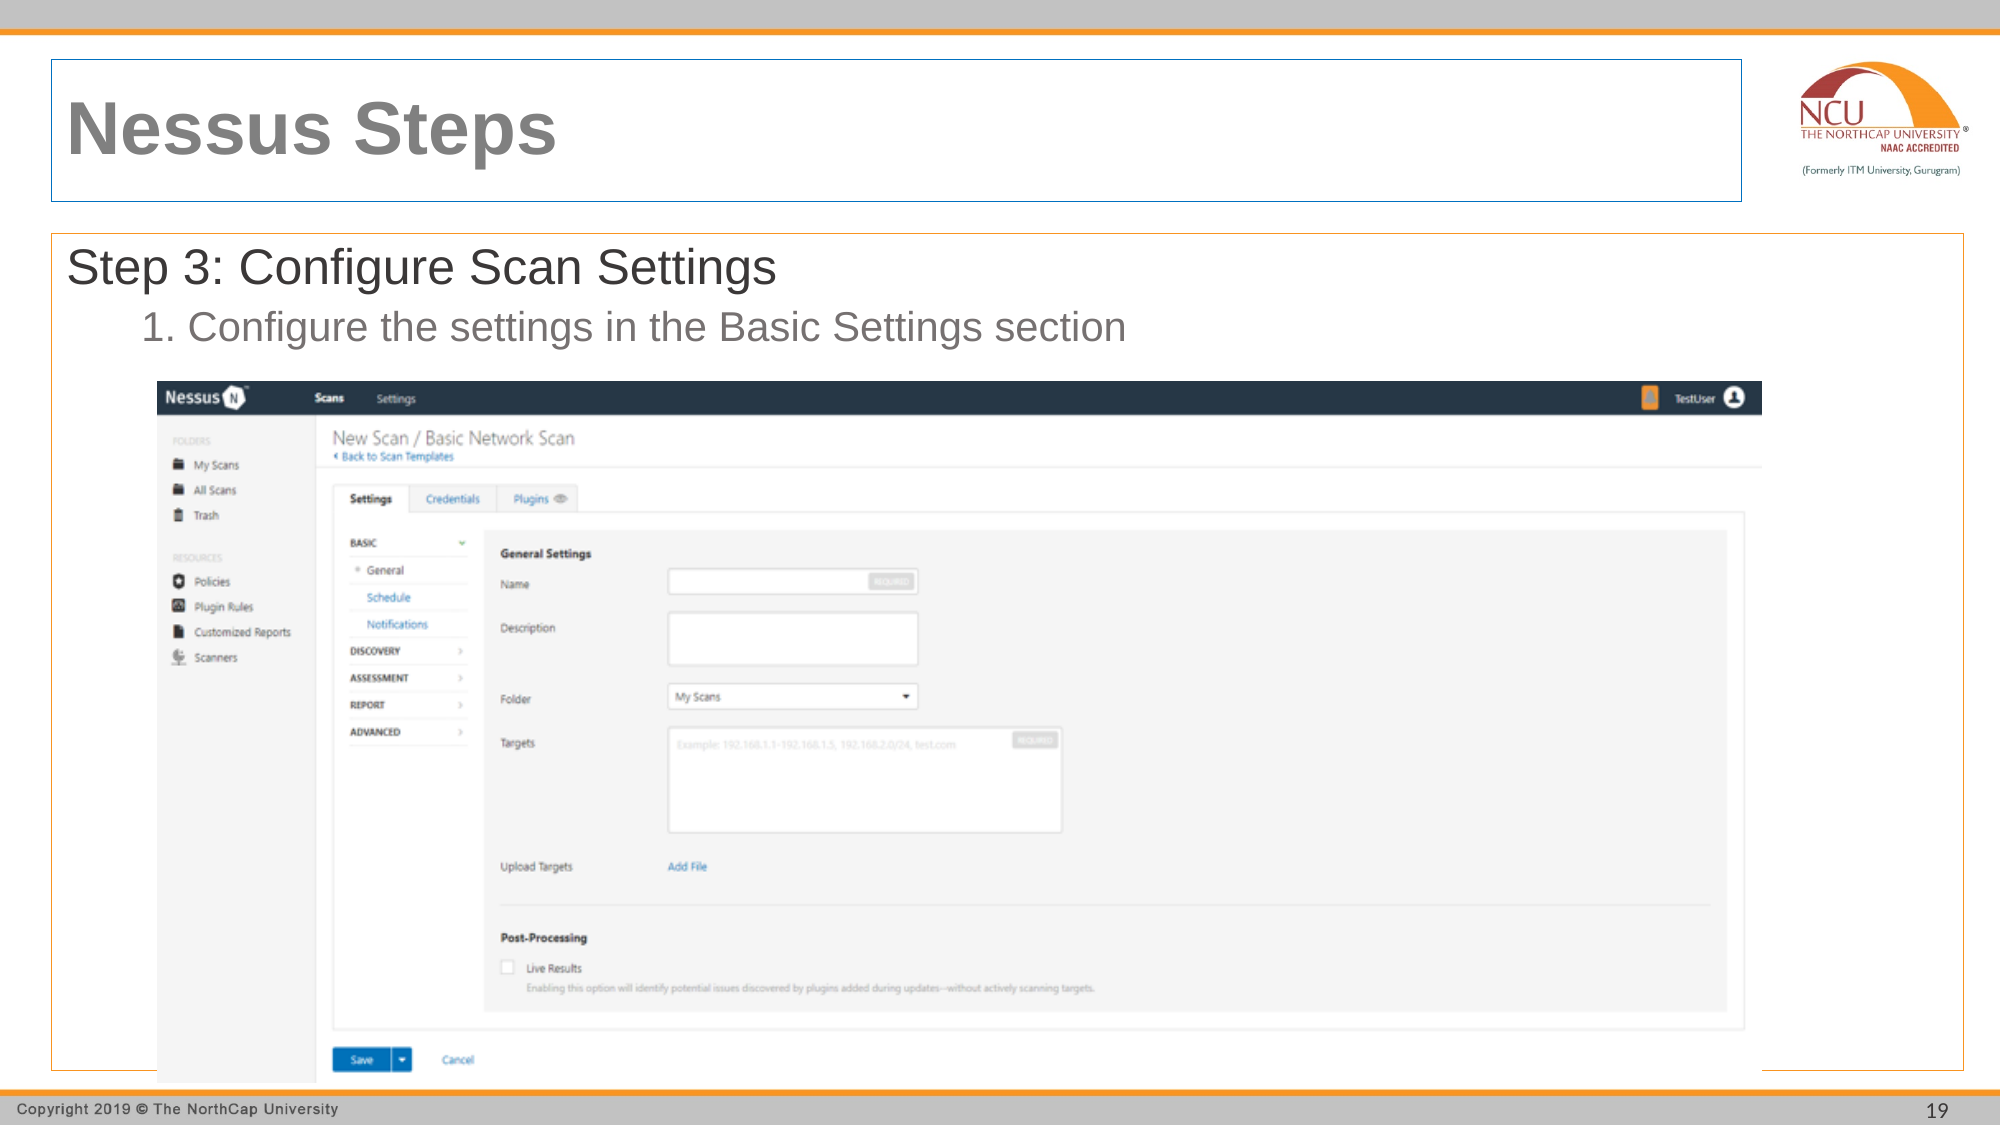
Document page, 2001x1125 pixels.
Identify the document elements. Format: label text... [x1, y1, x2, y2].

picture [0, 0, 2000, 1125]
title Nessus Steps [51, 59, 1742, 202]
slide_number 19 [1791, 1094, 1964, 1125]
list Step 3: Configure Scan Settings 1. Configure the settings in the Basic Settings section [51, 233, 1964, 1071]
